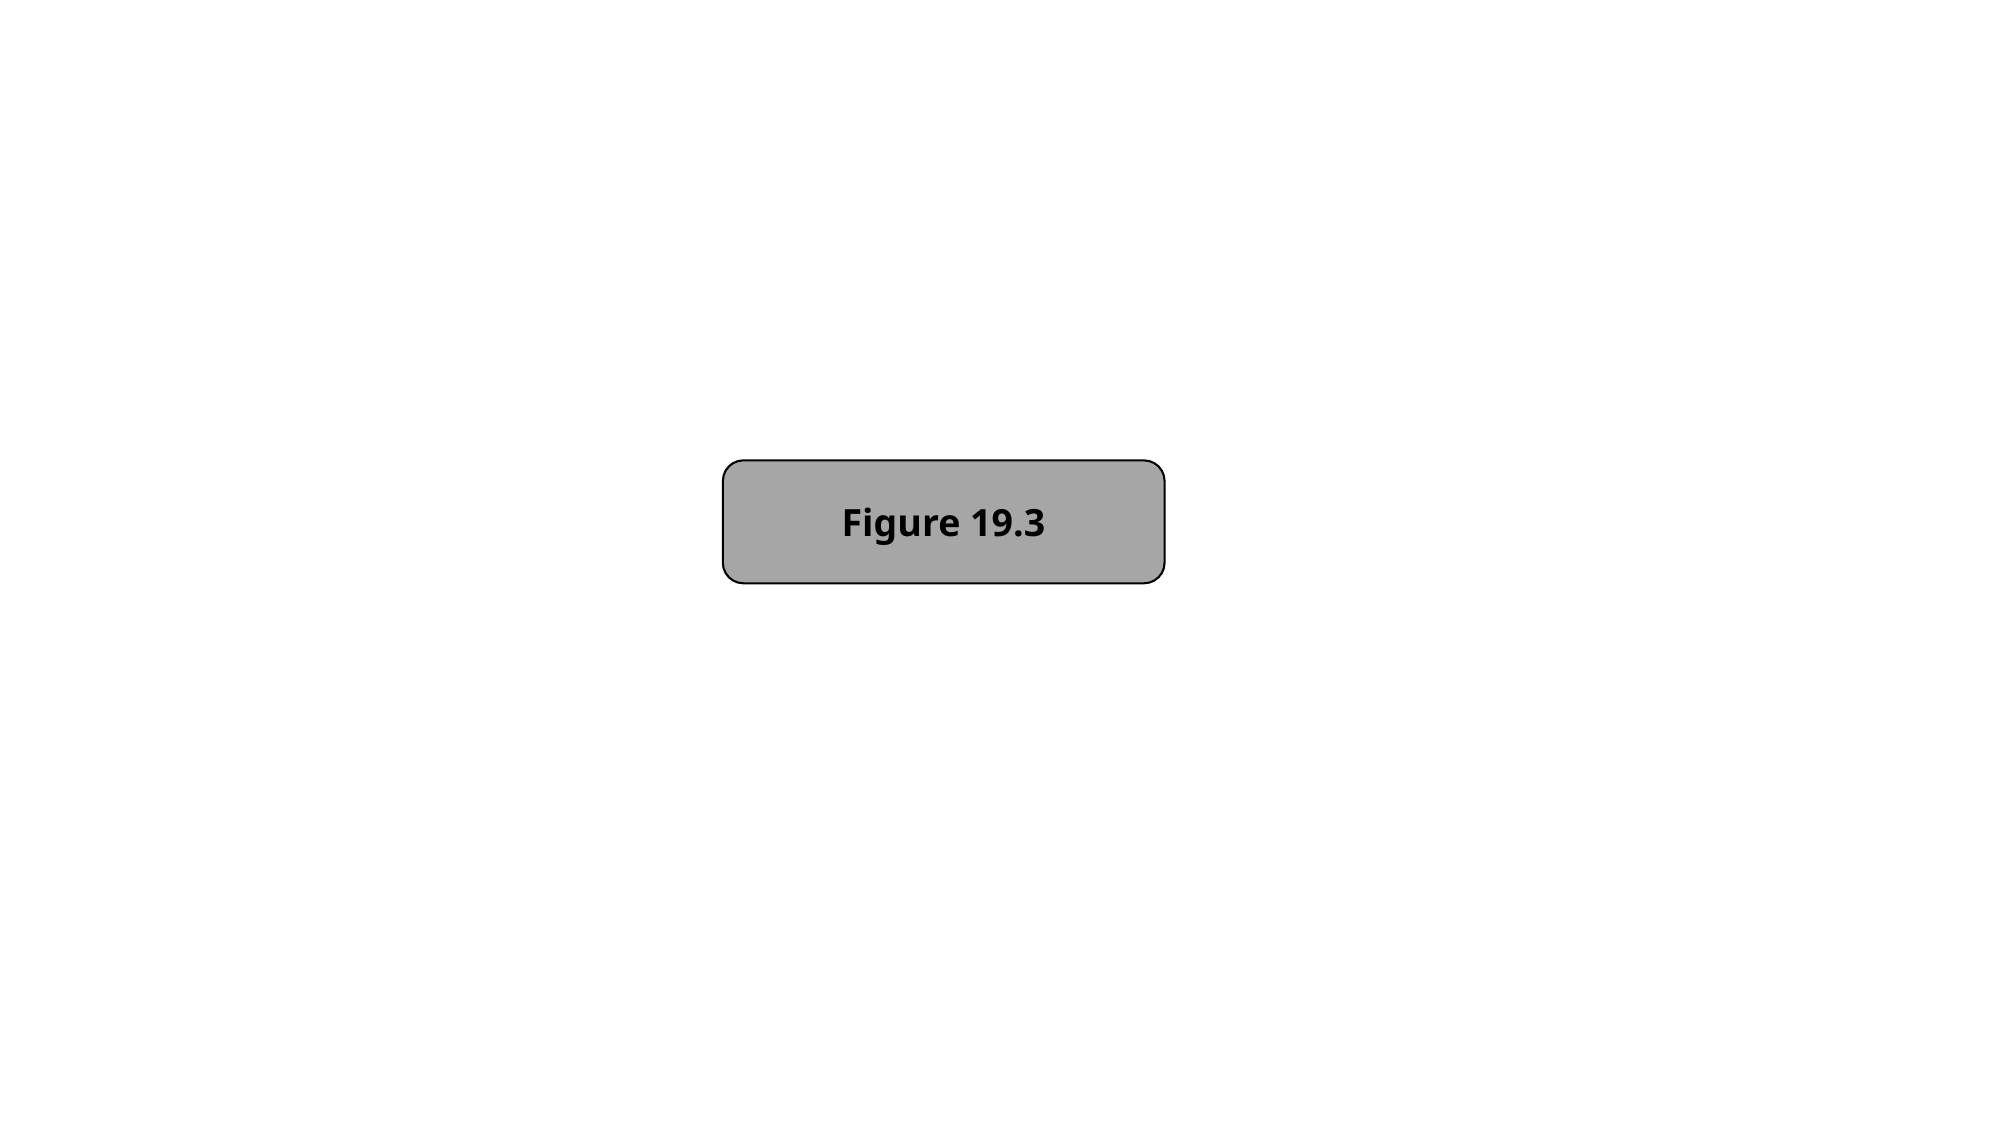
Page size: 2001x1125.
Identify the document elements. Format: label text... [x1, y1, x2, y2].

text_box Figure 19.3 [721, 459, 1166, 585]
